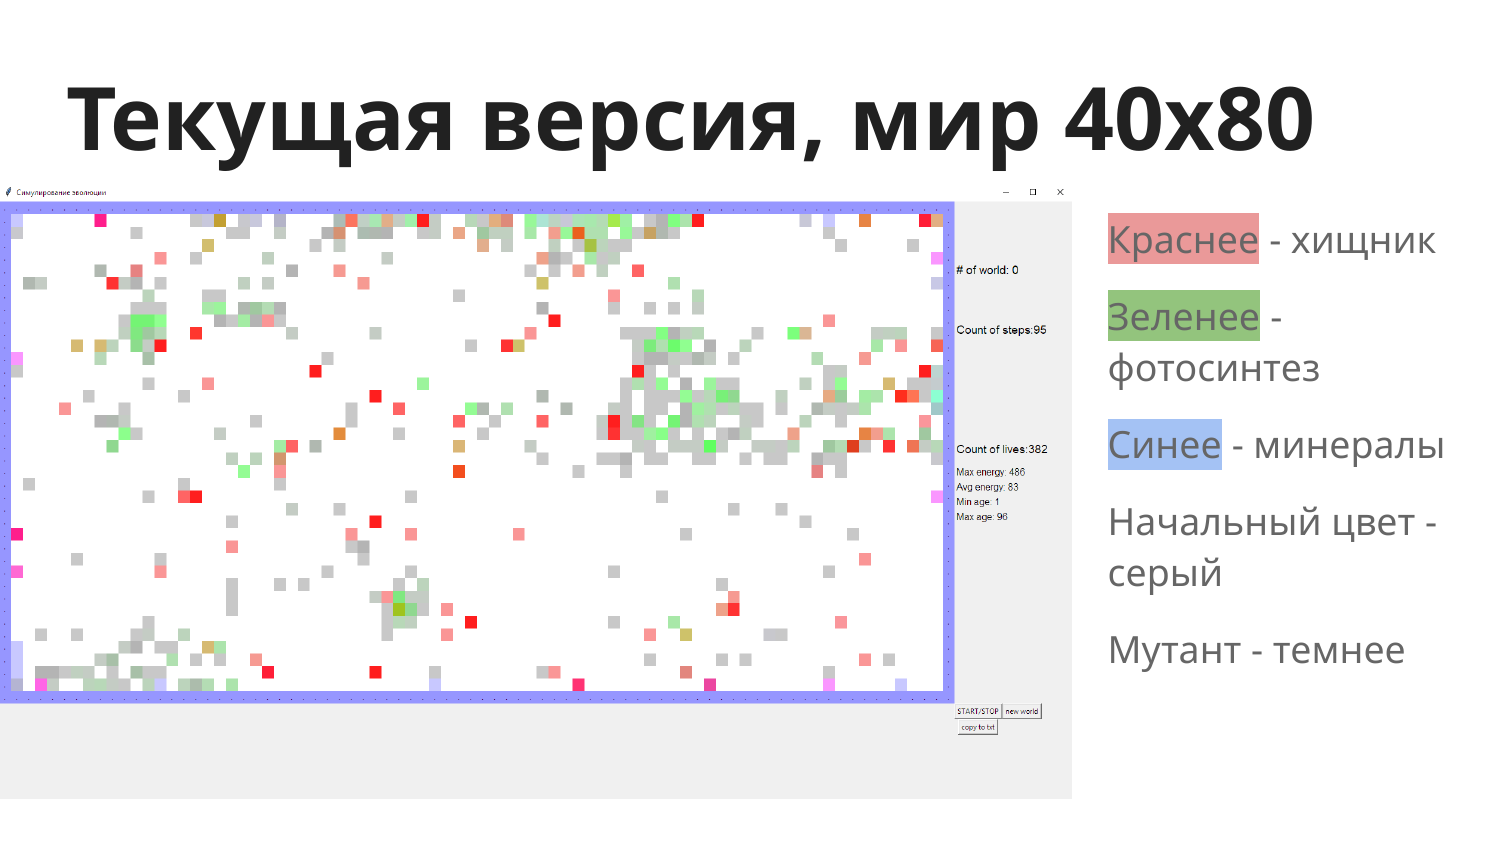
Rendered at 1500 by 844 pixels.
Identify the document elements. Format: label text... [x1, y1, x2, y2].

picture [0, 184, 1072, 799]
list Краснее - хищник Зеленее - фотосинтез Синее - минералы Начальный цвет - серый Мутант - темнее [1092, 194, 1482, 699]
title Текущая версия, мир 40х80 [51, 48, 1449, 219]
